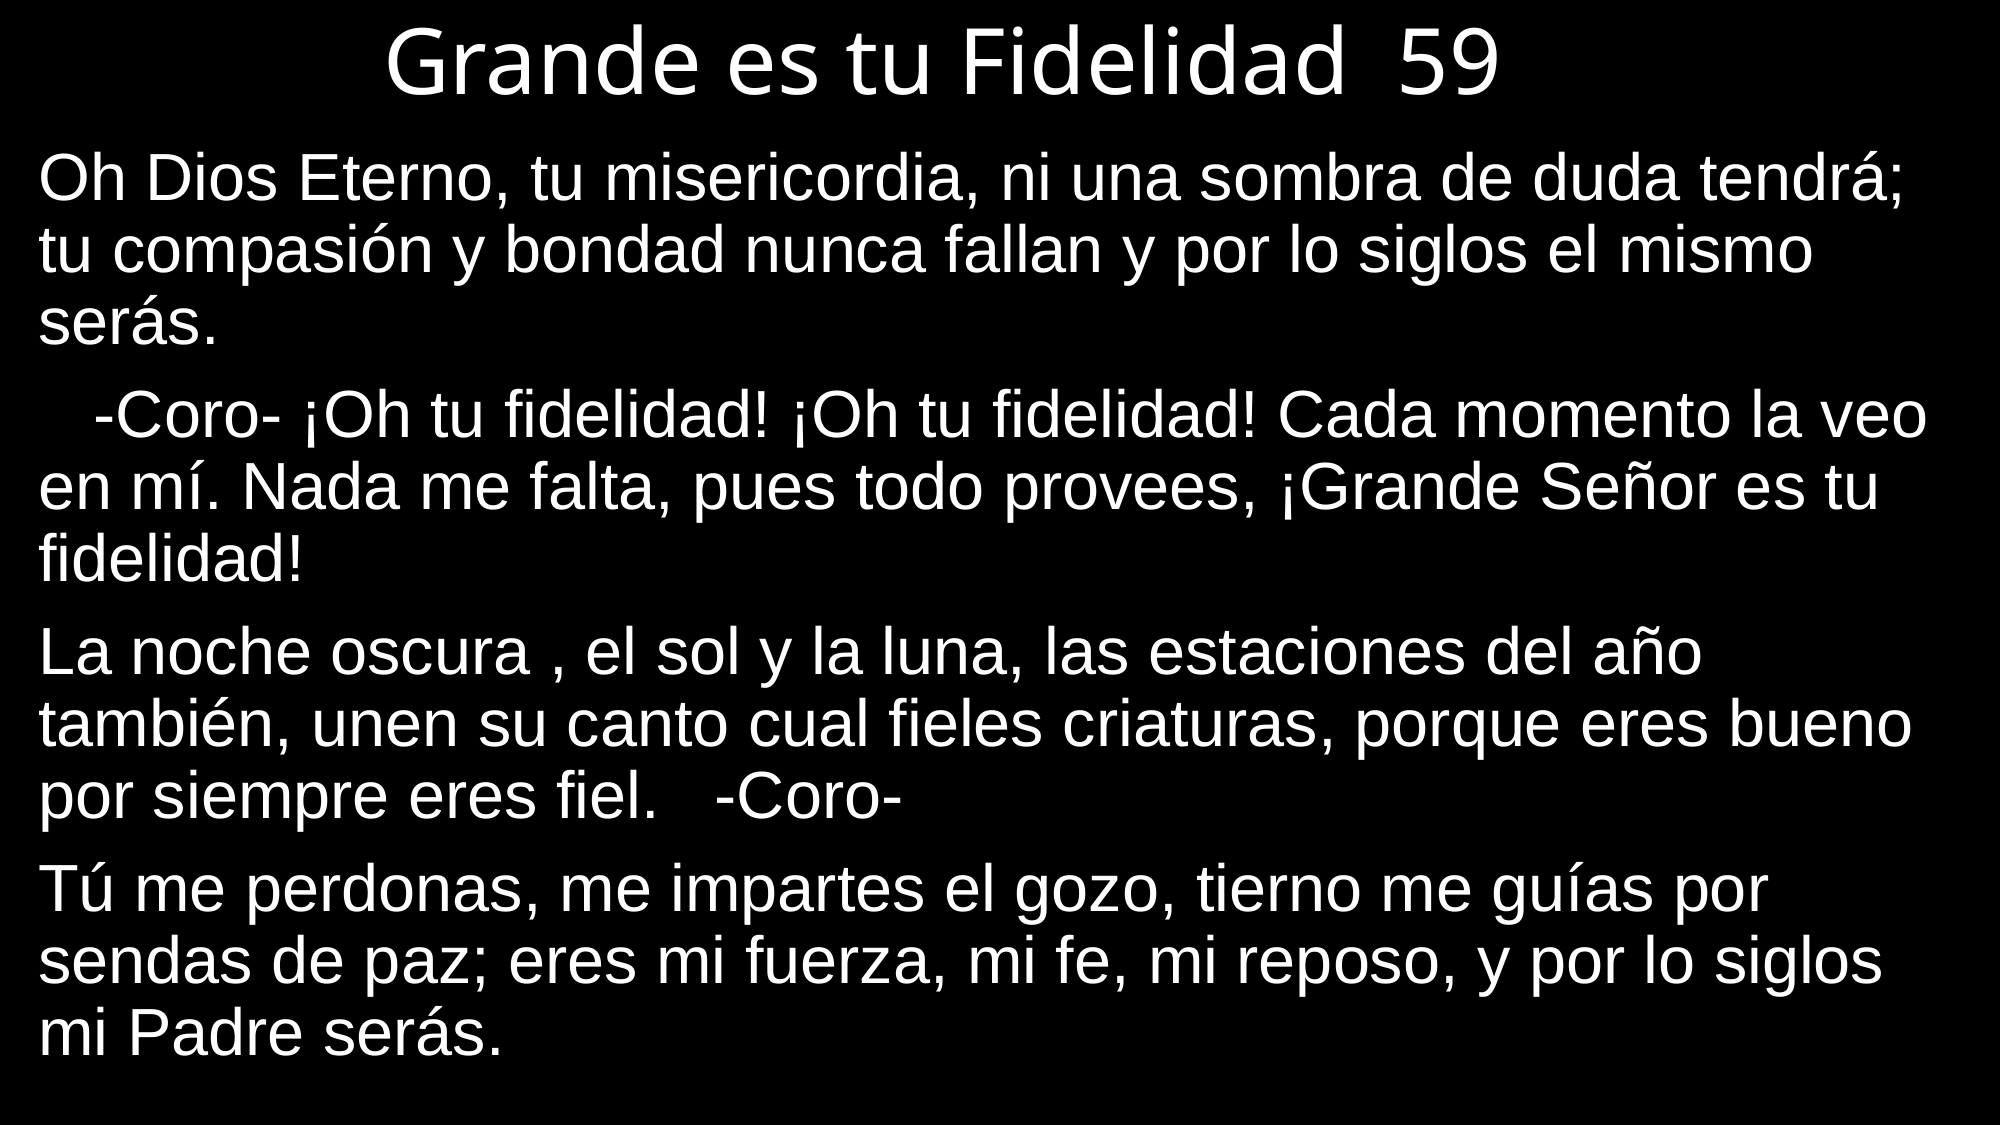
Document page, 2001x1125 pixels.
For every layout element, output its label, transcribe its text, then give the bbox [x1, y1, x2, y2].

title Grande es tu Fidelidad 59 [154, 0, 1732, 130]
list Oh Dios Eterno, tu misericordia, ni una sombra de duda tendrá; tu compasión y bondad nunca fallan y por lo siglos el mismo serás. -Coro- ¡Oh tu fidelidad! ¡Oh tu fidelidad! Cada momento la veo en mí. Nada me falta, pues todo provees, ¡Grande Señor es tu fidelidad! La noche oscura , el sol y la luna, las estaciones del año también, unen su canto cual fieles criaturas, porque eres bueno por siempre eres fiel. -Coro- Tú me perdonas, me impartes el gozo, tierno me guías por sendas de paz; eres mi fuerza, mi fe, mi reposo, y por lo siglos mi Padre serás. [23, 135, 1986, 1109]
